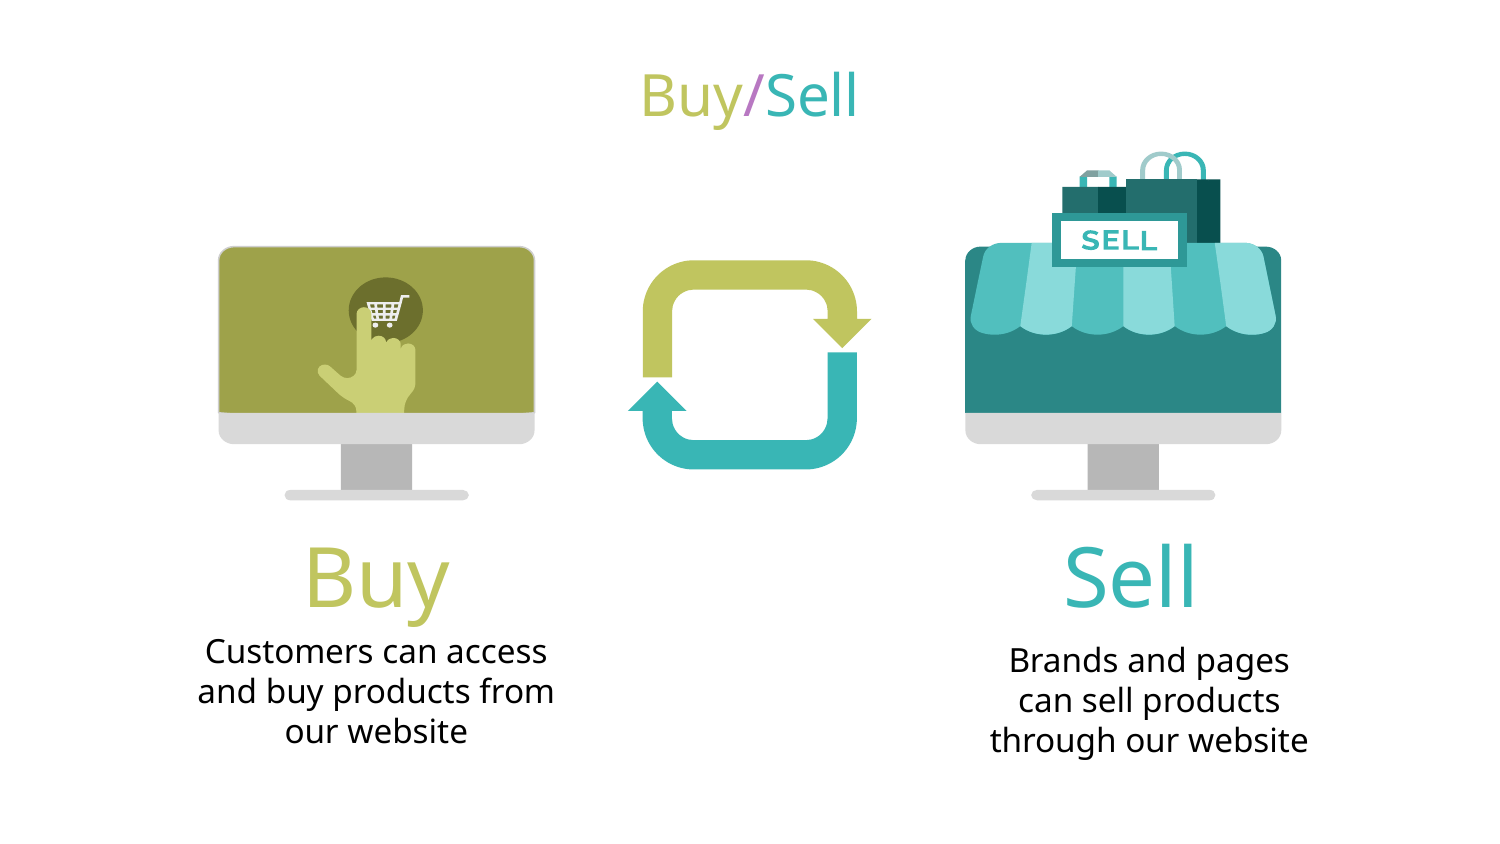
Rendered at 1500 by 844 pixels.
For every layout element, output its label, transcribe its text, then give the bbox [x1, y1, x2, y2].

text_box [1141, 230, 1158, 251]
text_box [1087, 445, 1159, 489]
text_box [627, 352, 857, 470]
text_box [1051, 213, 1187, 267]
text_box [1020, 242, 1076, 335]
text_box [218, 246, 535, 501]
text_box [1123, 267, 1175, 335]
title Buy/Sell [412, 67, 1088, 120]
text_box [1098, 186, 1125, 213]
text_box [1140, 151, 1182, 179]
text_box [1214, 242, 1276, 335]
text_box [1163, 158, 1173, 179]
text_box [1209, 179, 1221, 242]
text_box [1103, 230, 1119, 250]
text_box [1098, 170, 1117, 177]
text_box [1081, 230, 1099, 251]
text_box [1079, 170, 1098, 177]
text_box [962, 550, 1337, 752]
text_box [1109, 177, 1117, 186]
text_box [1123, 230, 1139, 250]
text_box [965, 412, 1282, 445]
text_box [1072, 267, 1123, 335]
text_box [642, 260, 872, 378]
text_box Customers can access and buy products from our website [165, 638, 588, 743]
text_box Buy [283, 550, 470, 597]
text_box [1062, 186, 1098, 213]
text_box [1174, 151, 1206, 179]
text_box [1079, 177, 1088, 186]
text_box [1171, 242, 1226, 335]
text_box [1031, 489, 1216, 501]
text_box [1197, 179, 1209, 242]
text_box [970, 242, 1031, 335]
text_box [965, 246, 1282, 412]
text_box [1125, 179, 1197, 242]
text_box [1060, 221, 1178, 259]
